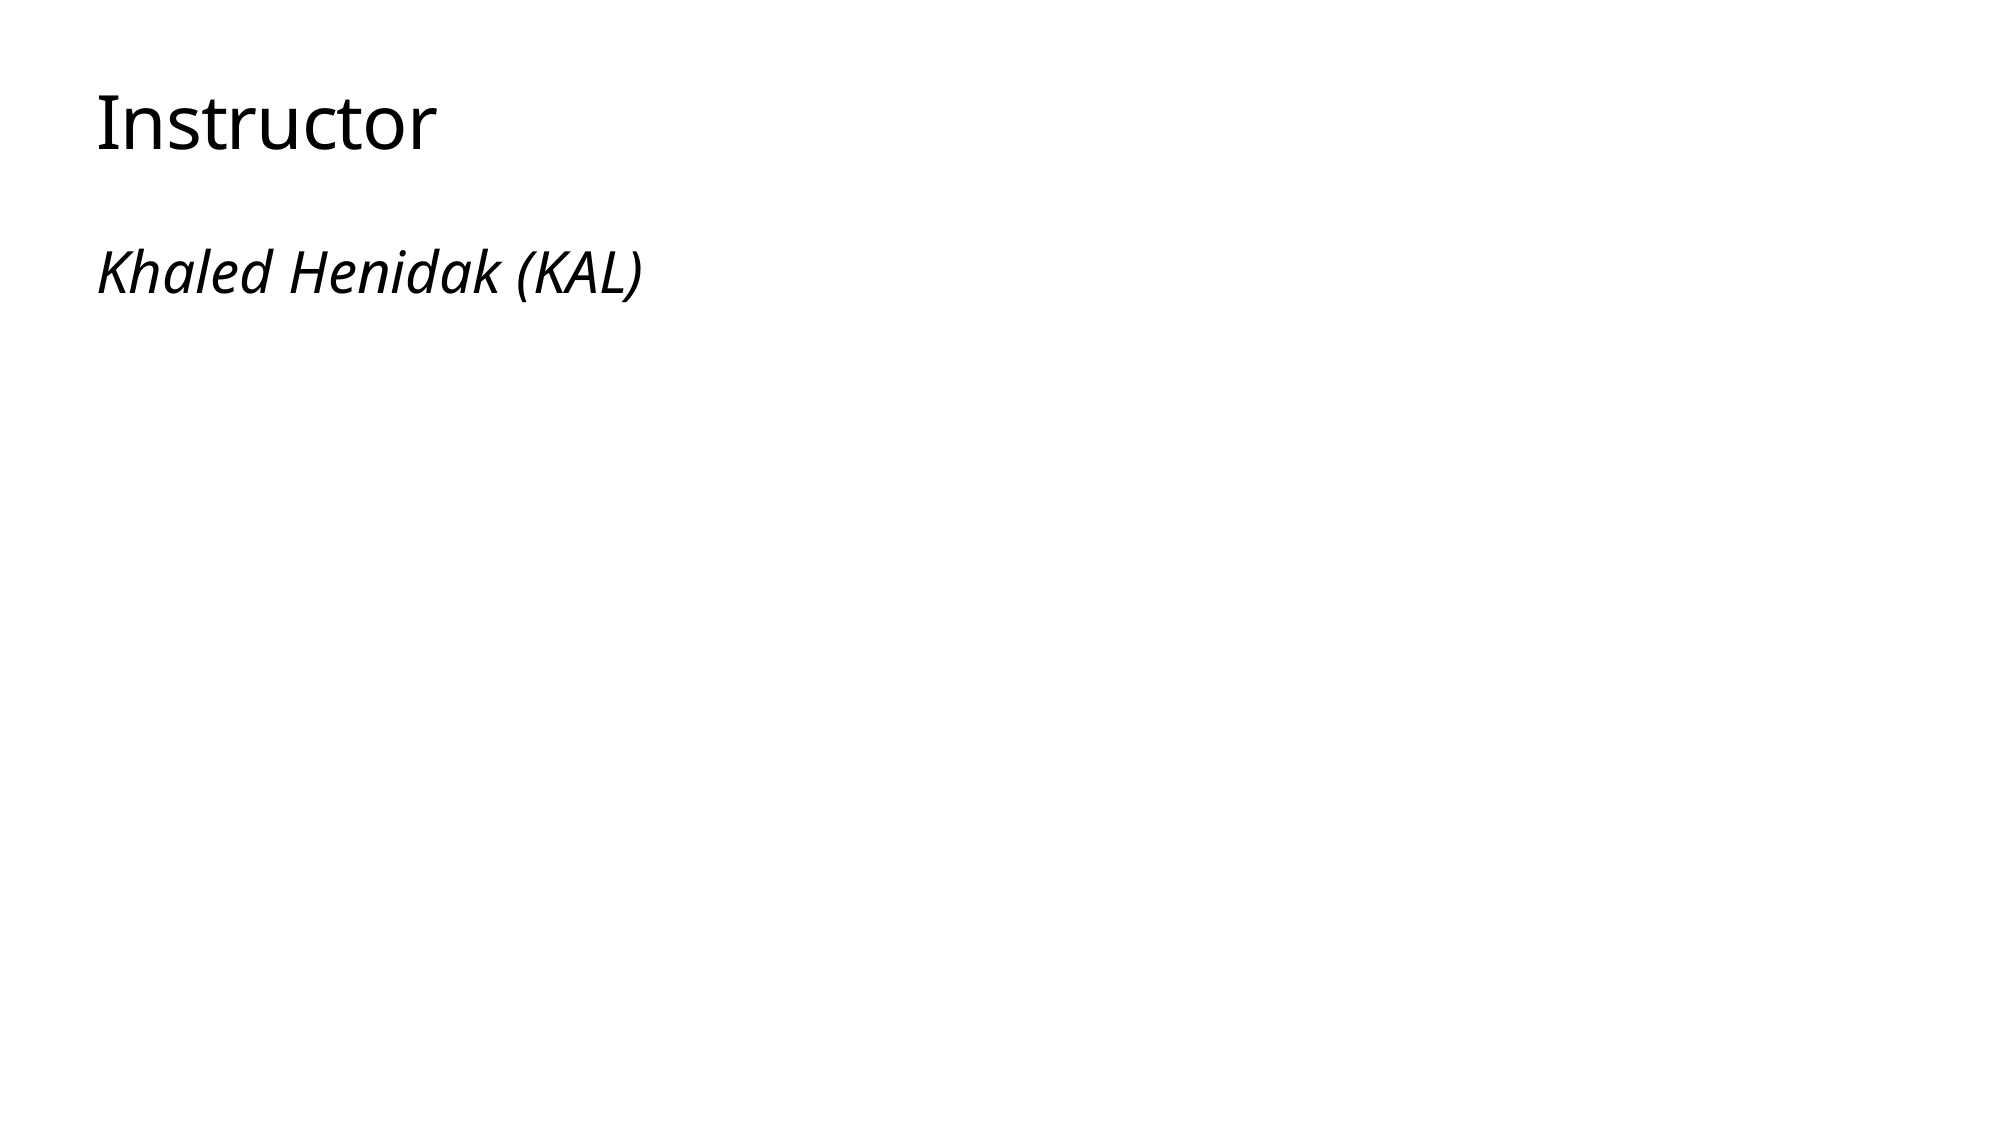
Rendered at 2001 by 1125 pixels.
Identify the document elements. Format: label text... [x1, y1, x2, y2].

title Instructor [96, 75, 1904, 166]
list Khaled Henidak (KAL) [96, 235, 1904, 873]
